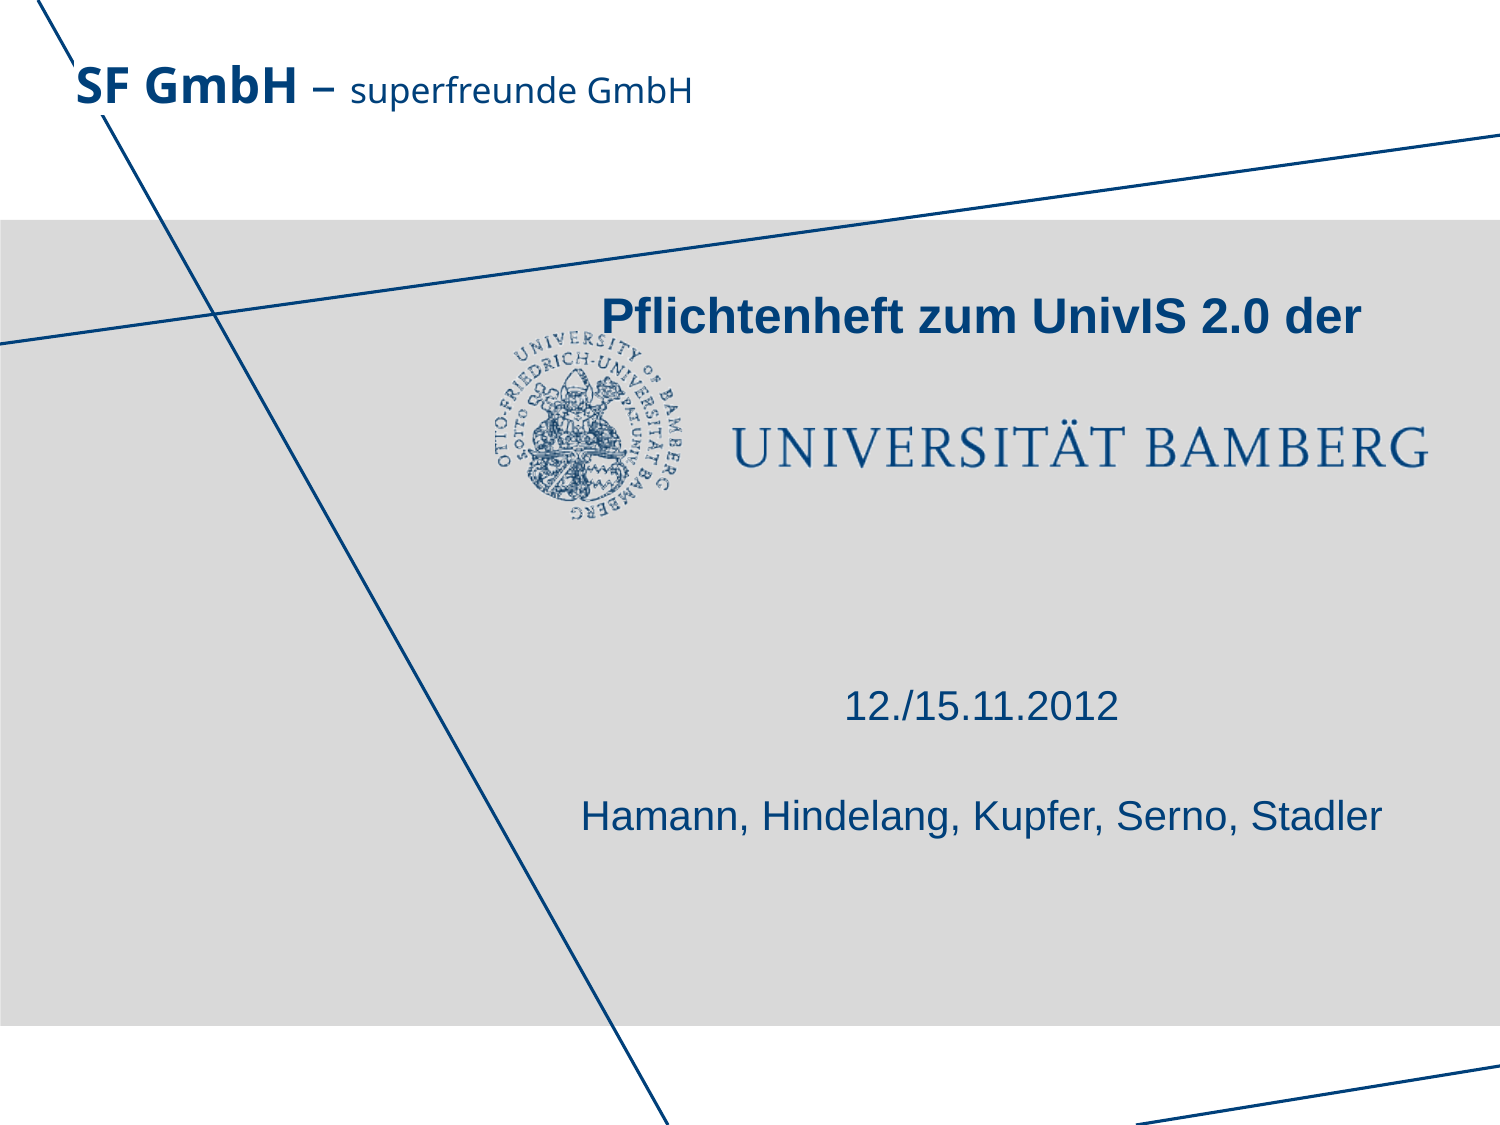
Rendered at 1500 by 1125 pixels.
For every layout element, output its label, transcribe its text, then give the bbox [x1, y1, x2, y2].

title Pflichtenheft zum UnivIS 2.0 der 12./15.11.2012 Hamann, Hindelang, Kupfer, Serno, Stadler [513, 211, 1450, 987]
picture [494, 330, 1435, 523]
